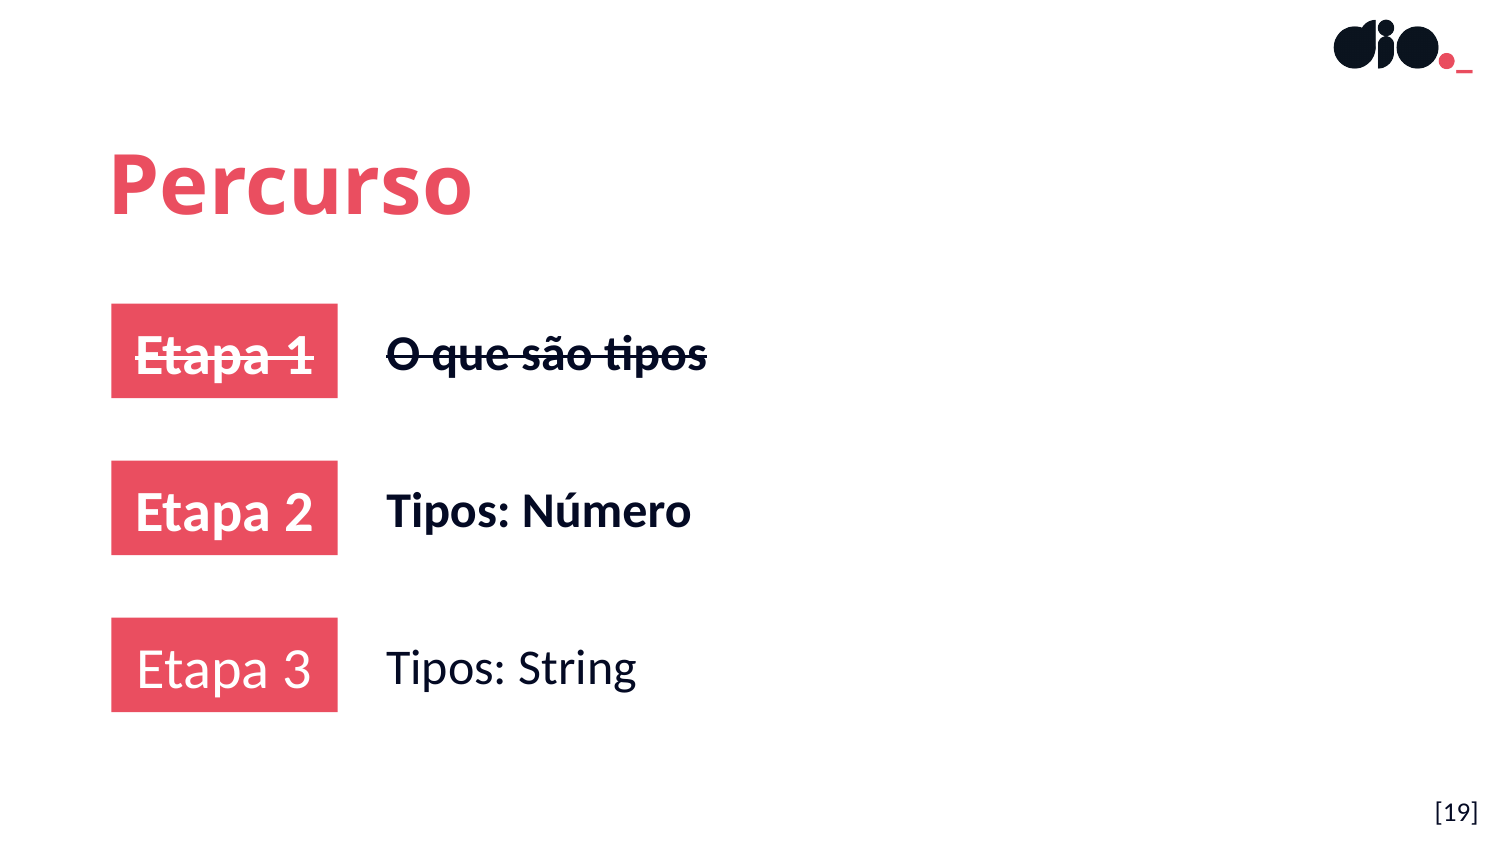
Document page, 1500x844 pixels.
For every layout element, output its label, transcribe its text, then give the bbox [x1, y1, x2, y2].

text_box Tipos: Número [371, 470, 1384, 546]
text_box Etapa 2 [111, 460, 338, 556]
text_box Tipos: String [371, 627, 1384, 703]
text_box Etapa 1 [111, 303, 338, 399]
text_box Etapa 3 [111, 617, 338, 713]
picture [1333, 19, 1473, 74]
slide_number [19] [1403, 779, 1494, 844]
text_box Percurso [92, 104, 1309, 243]
text_box O que são tipos [371, 313, 1384, 389]
